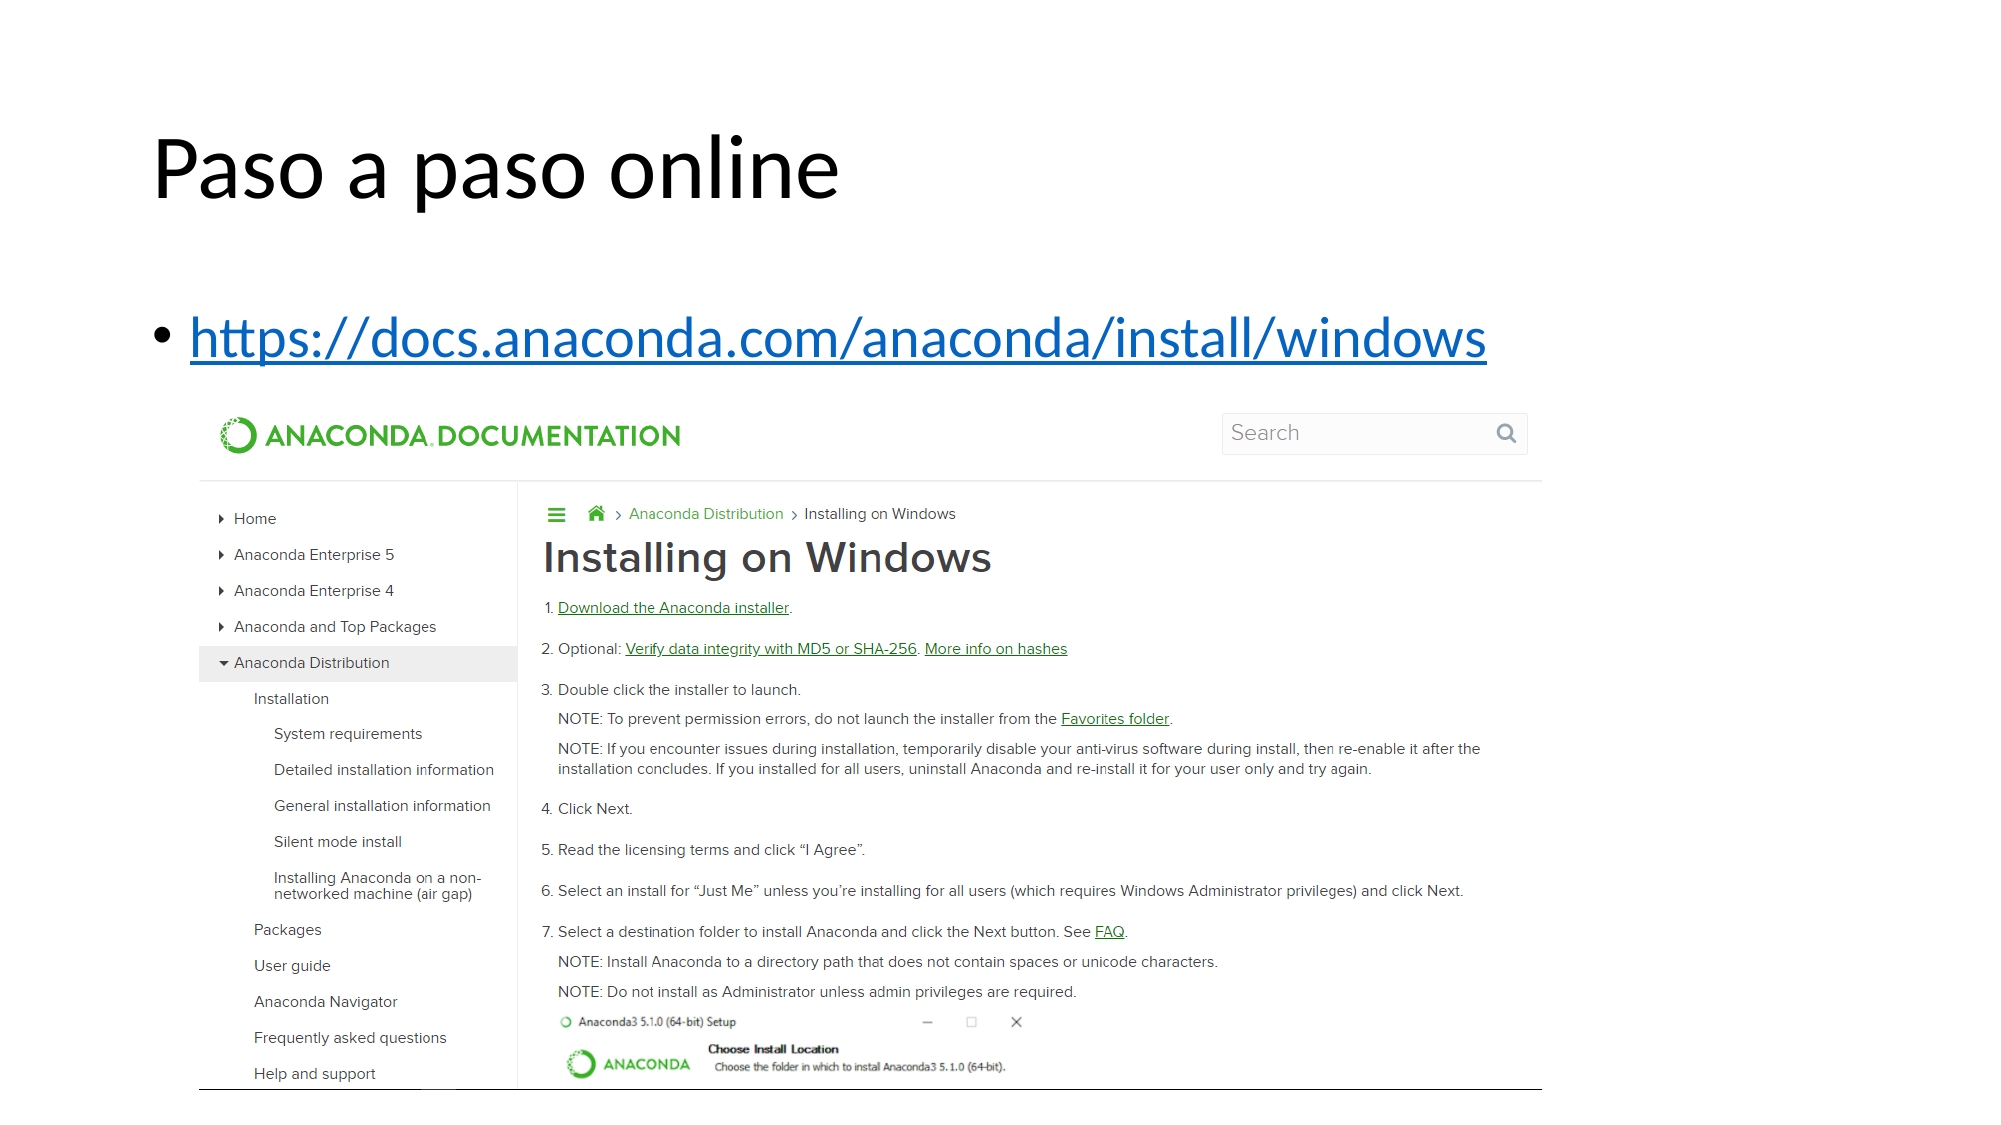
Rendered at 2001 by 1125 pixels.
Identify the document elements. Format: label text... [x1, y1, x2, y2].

picture [198, 407, 1543, 1090]
title Paso a paso online [137, 59, 1863, 278]
list https://docs.anaconda.com/anaconda/install/windows [137, 299, 1863, 408]
